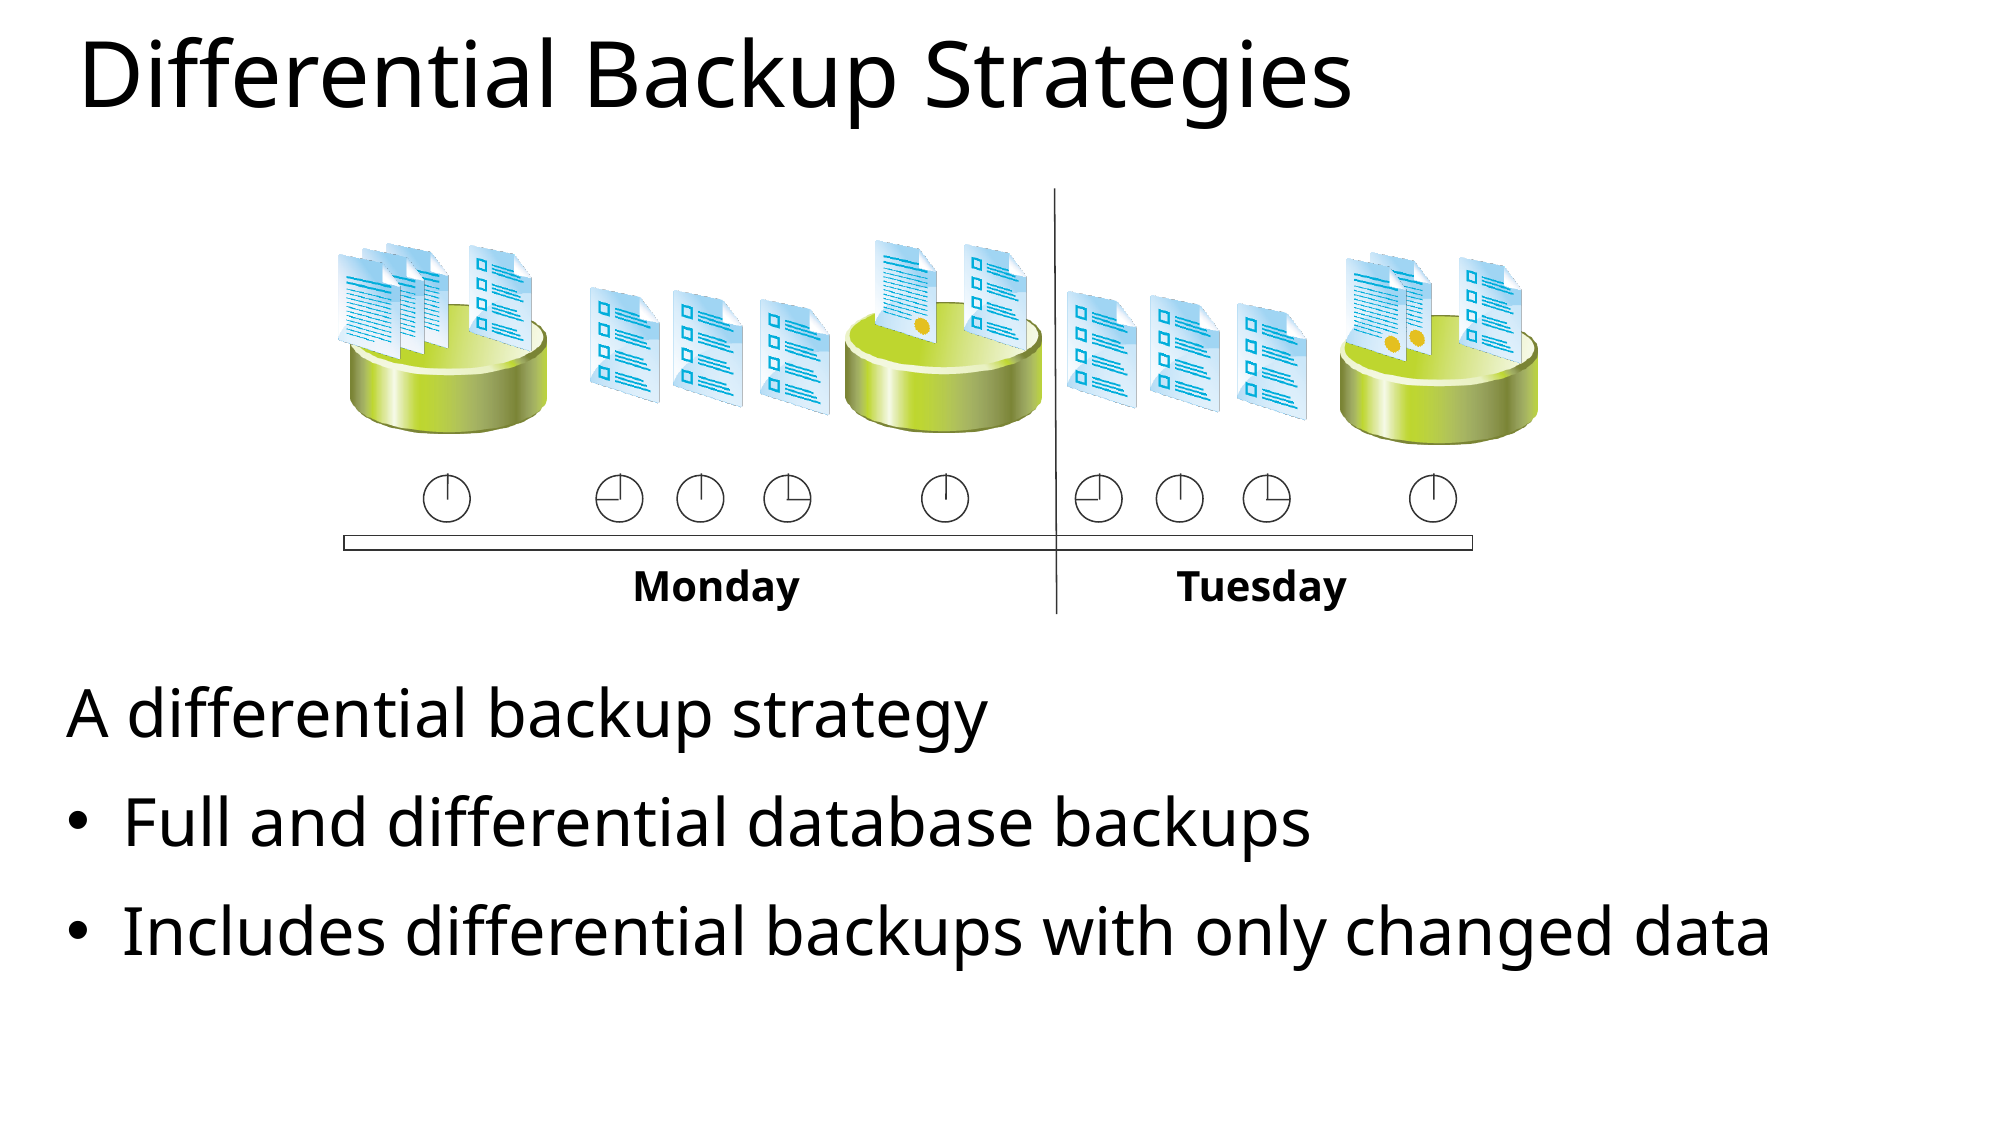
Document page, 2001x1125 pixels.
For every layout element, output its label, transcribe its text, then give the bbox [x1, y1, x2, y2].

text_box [595, 473, 643, 523]
picture [759, 298, 830, 417]
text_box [423, 473, 471, 523]
picture [1149, 295, 1220, 413]
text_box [676, 473, 724, 523]
picture [672, 290, 743, 408]
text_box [1409, 473, 1457, 523]
text_box Monday [617, 552, 849, 617]
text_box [1243, 473, 1291, 523]
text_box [921, 473, 969, 523]
picture [1236, 303, 1307, 421]
picture [1066, 291, 1137, 409]
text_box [1156, 473, 1204, 523]
list A differential backup strategy Full and differential database backups Includes differential backups with only changed data [51, 663, 1943, 1104]
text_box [845, 239, 1043, 433]
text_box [763, 473, 812, 523]
picture [589, 286, 660, 405]
title Differential Backup Strategies [62, 29, 1953, 205]
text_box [1075, 473, 1123, 523]
text_box [1057, 535, 1473, 550]
text_box Tuesday [1161, 552, 1393, 618]
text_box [337, 243, 547, 434]
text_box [1340, 252, 1538, 446]
text_box [343, 535, 1056, 550]
